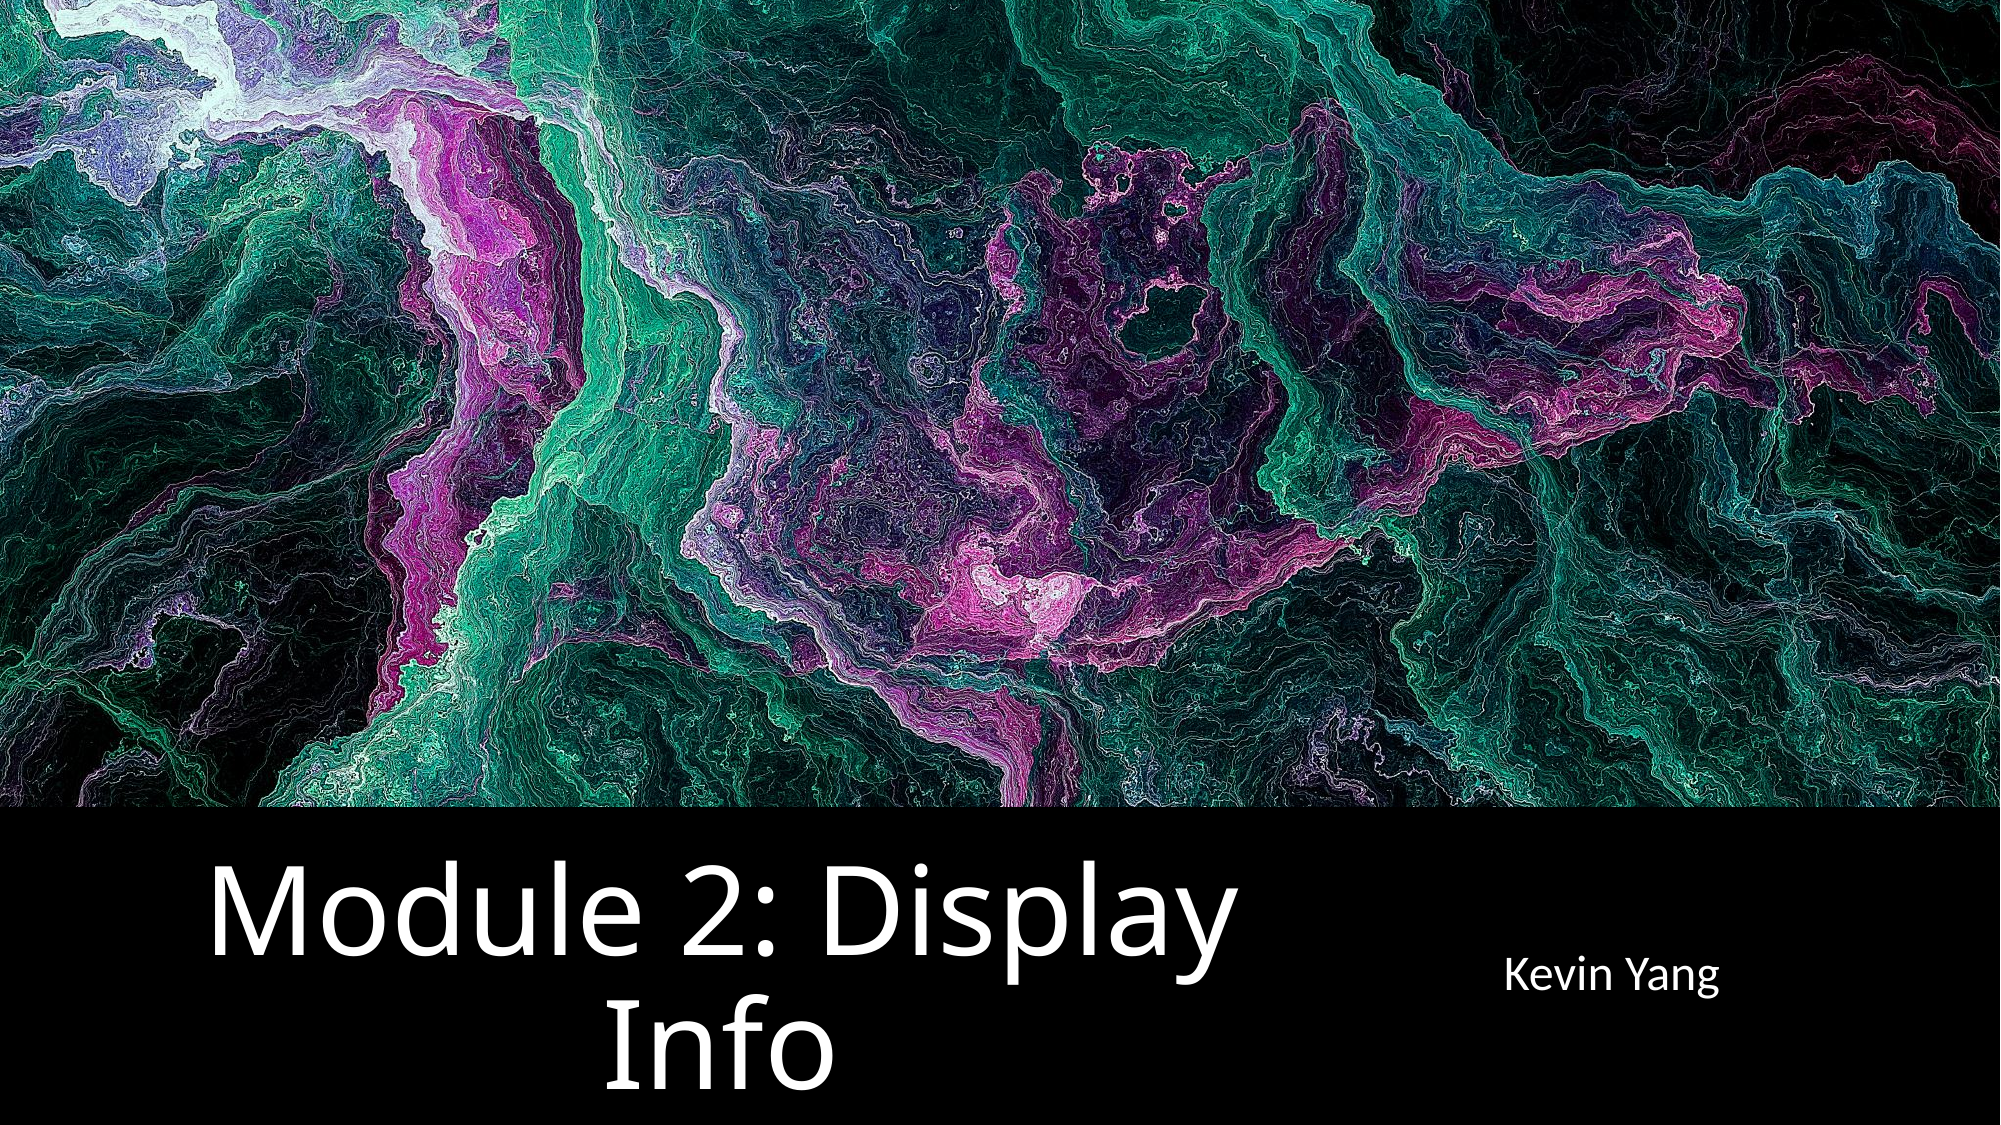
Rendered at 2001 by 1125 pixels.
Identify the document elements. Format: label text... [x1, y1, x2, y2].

picture [0, 0, 2000, 807]
subtitle Kevin Yang [1359, 840, 1865, 1050]
title Module 2: Display Info [135, 840, 1307, 1125]
